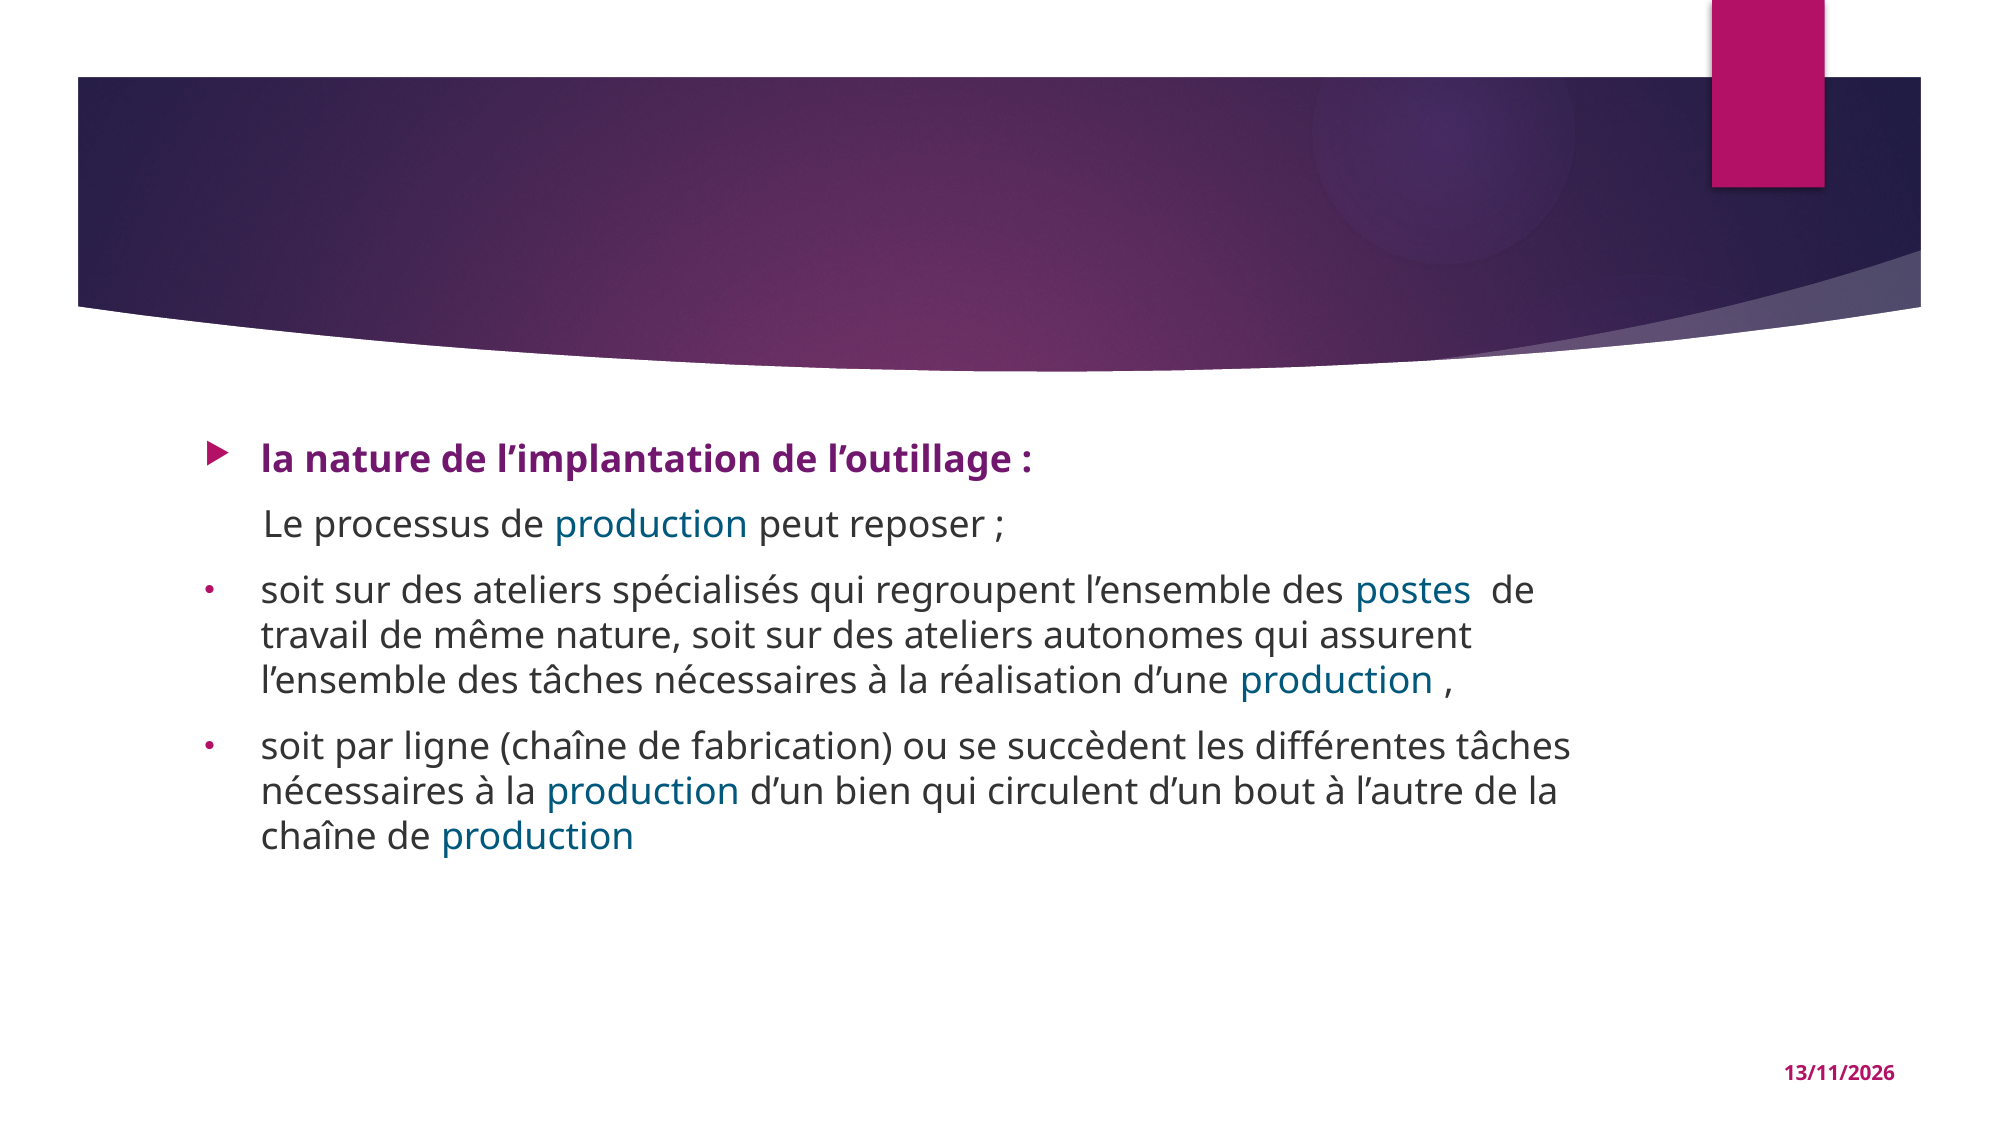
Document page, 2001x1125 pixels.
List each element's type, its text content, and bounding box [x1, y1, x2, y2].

list la nature de l’implantation de l’outillage : Le processus de production peut reposer ; soit sur des ateliers spécialisés qui regroupent l’ensemble des postes de travail de même nature, soit sur des ateliers autonomes qui assurent l’ensemble des tâches nécessaires à la réalisation d’une production , soit par ligne (chaîne de fabrication) ou se succèdent les différentes tâches nécessaires à la production d’un bien qui circulent d’un bout à l’autre de la chaîne de production [189, 427, 1638, 988]
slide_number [1747, 1048, 1911, 1099]
